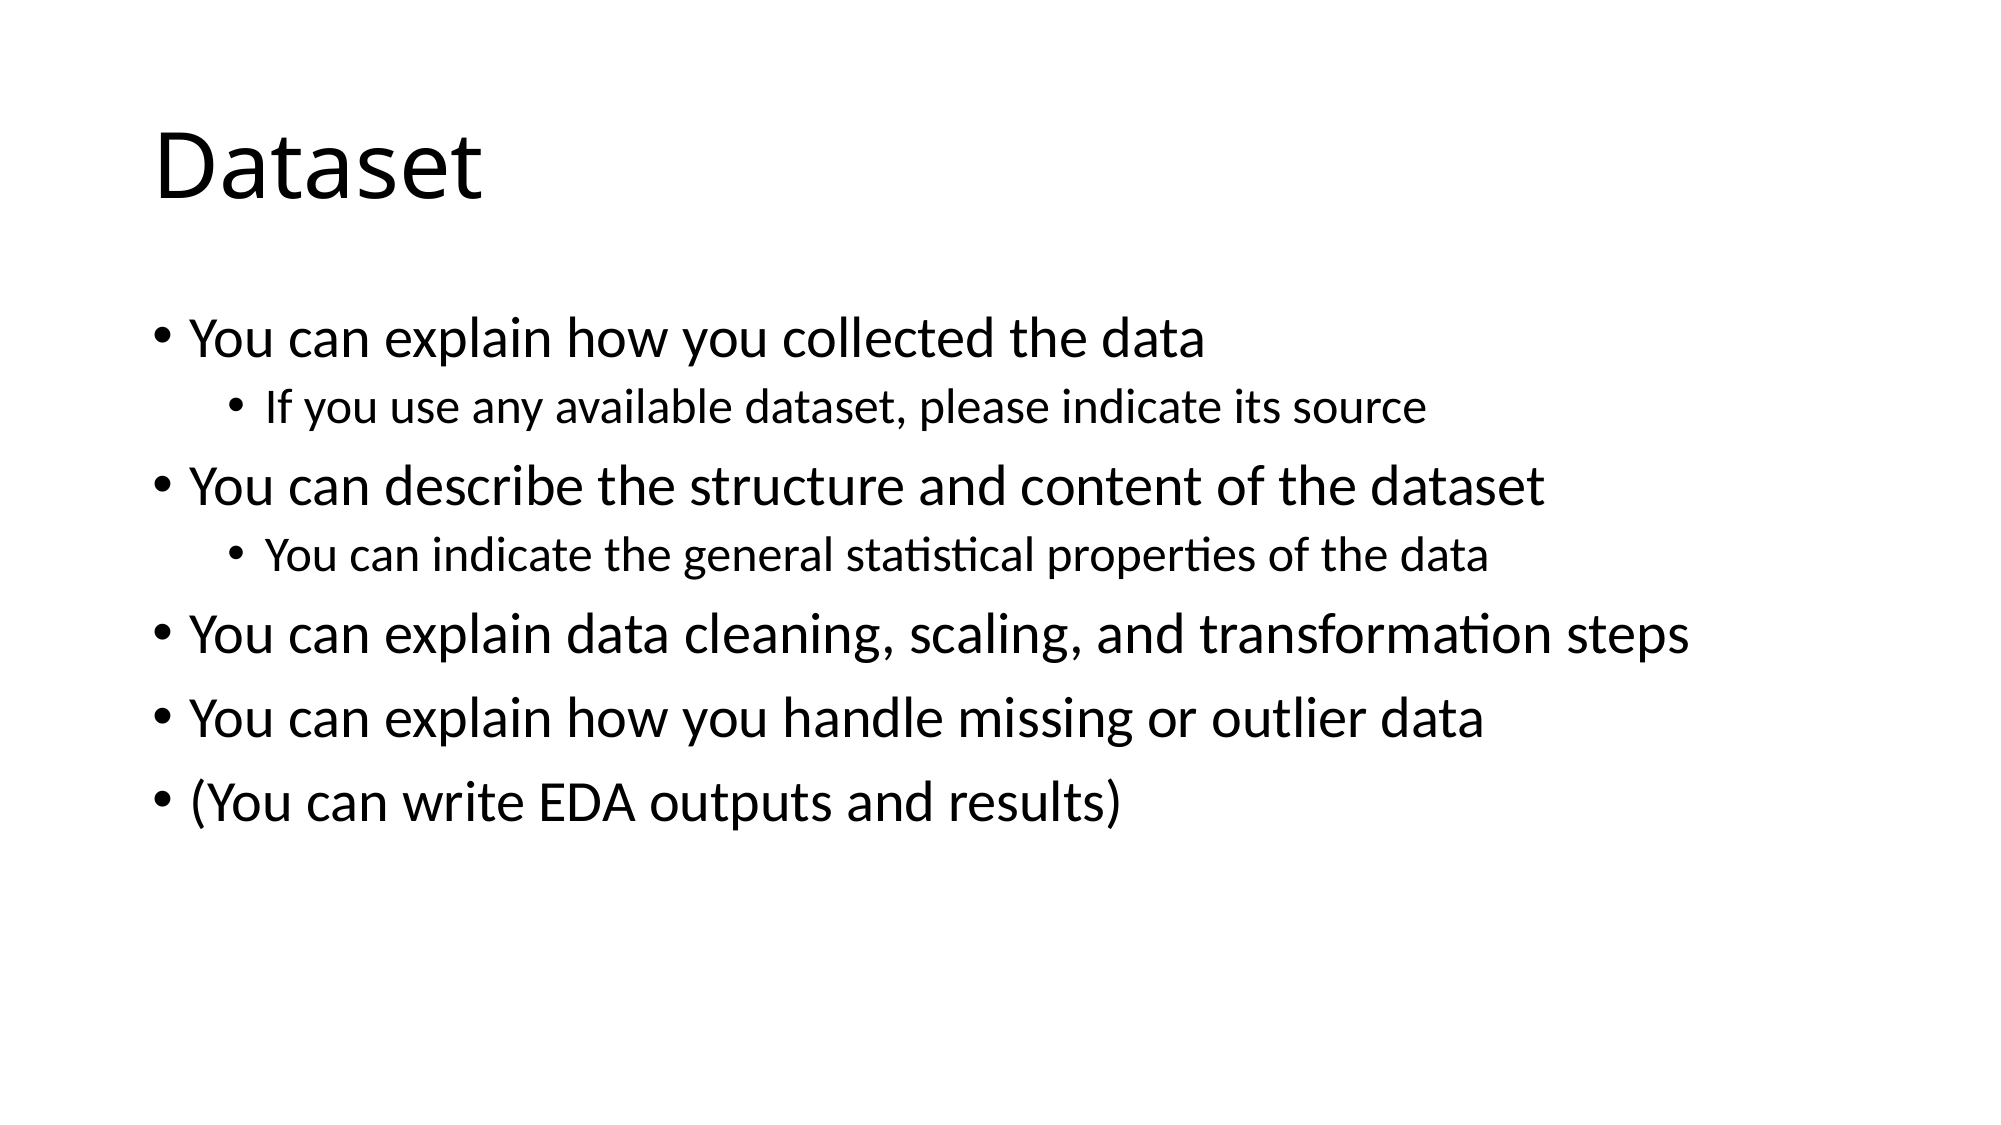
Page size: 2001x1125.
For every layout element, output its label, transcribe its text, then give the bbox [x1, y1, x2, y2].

title Dataset [137, 59, 1863, 278]
list You can explain how you collected the data If you use any available dataset, please indicate its source You can describe the structure and content of the dataset You can indicate the general statistical properties of the data You can explain data cleaning, scaling, and transformation steps You can explain how you handle missing or outlier data (You can write EDA outputs and results) [137, 299, 1863, 1014]
